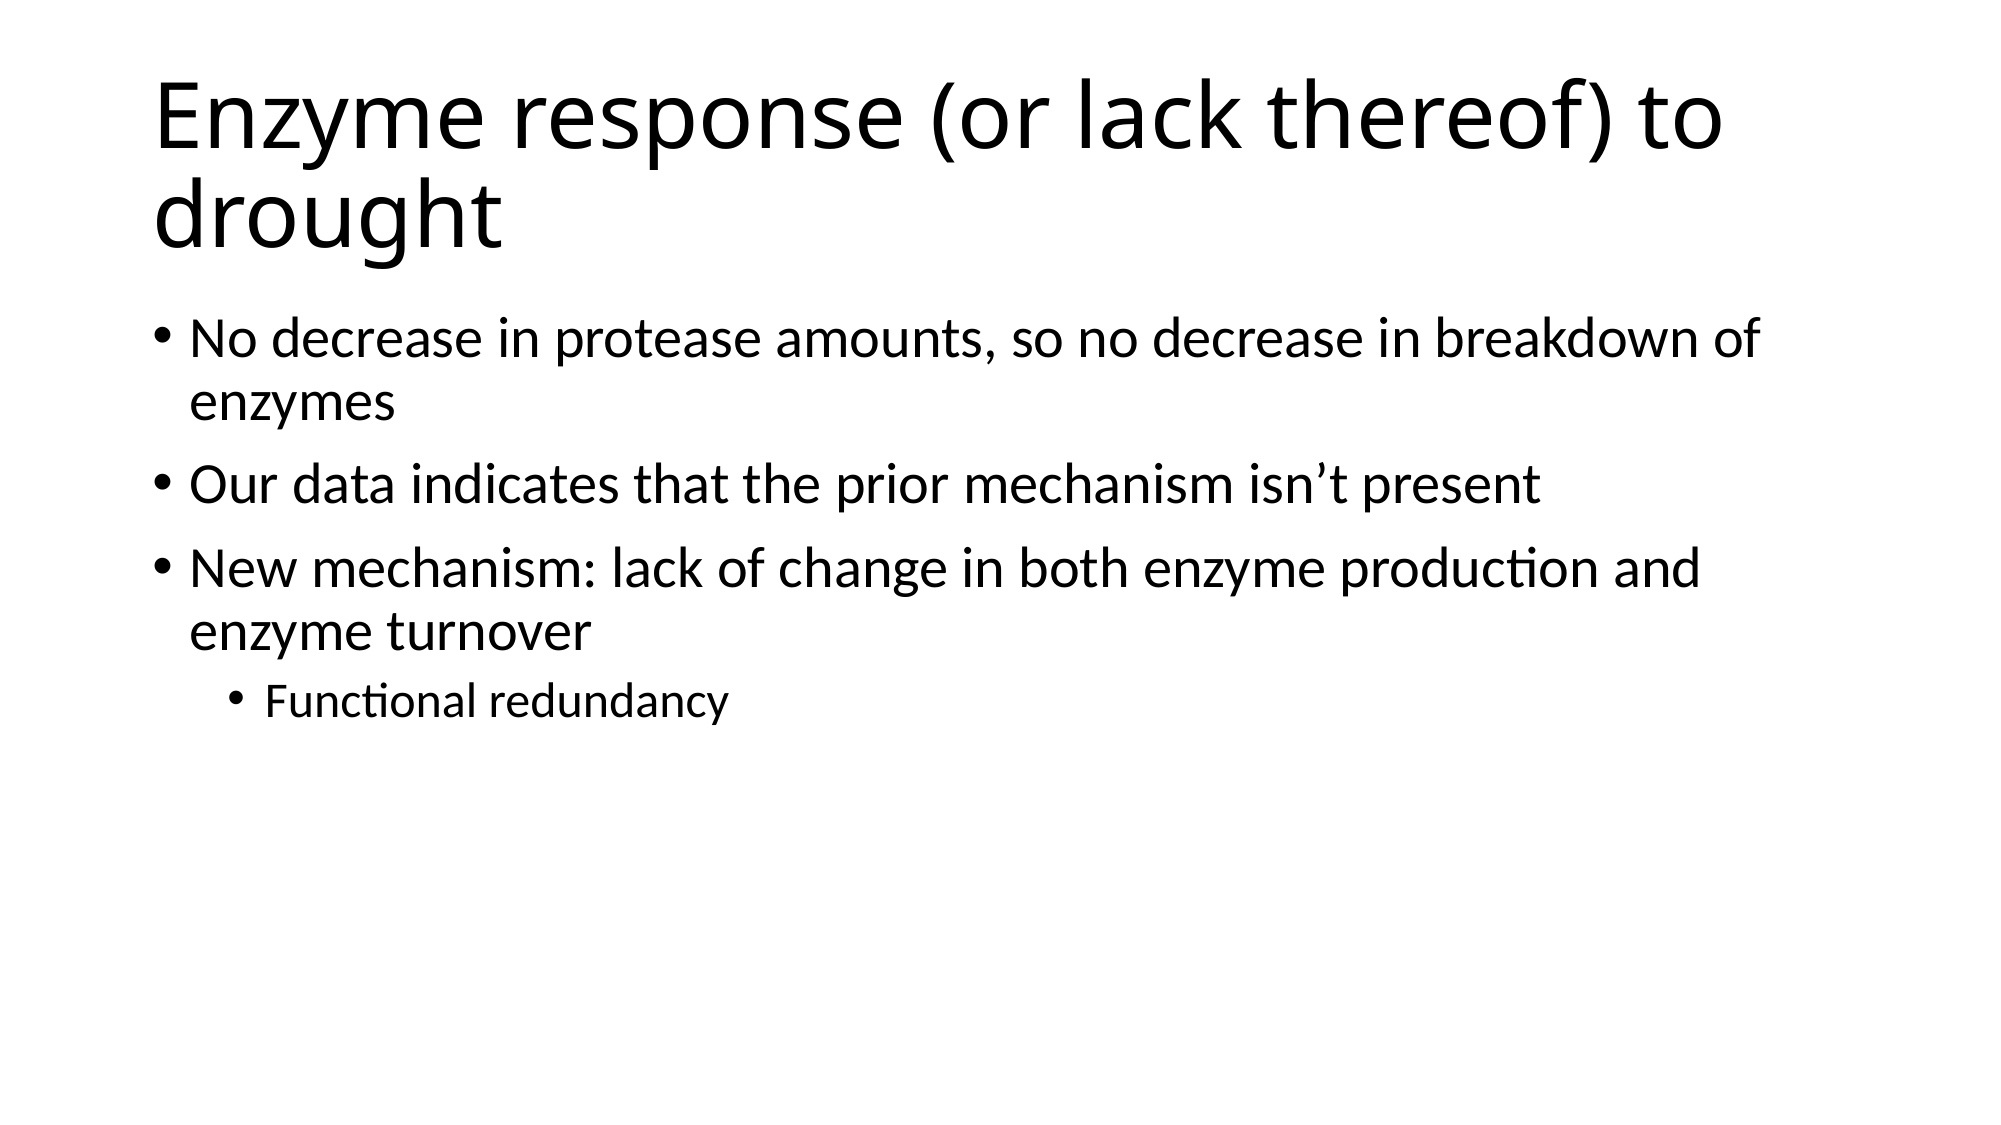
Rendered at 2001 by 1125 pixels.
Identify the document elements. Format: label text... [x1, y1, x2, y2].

title Enzyme response (or lack thereof) to drought [137, 59, 1863, 278]
list No decrease in protease amounts, so no decrease in breakdown of enzymes Our data indicates that the prior mechanism isn’t present New mechanism: lack of change in both enzyme production and enzyme turnover Functional redundancy [137, 299, 1863, 1014]
